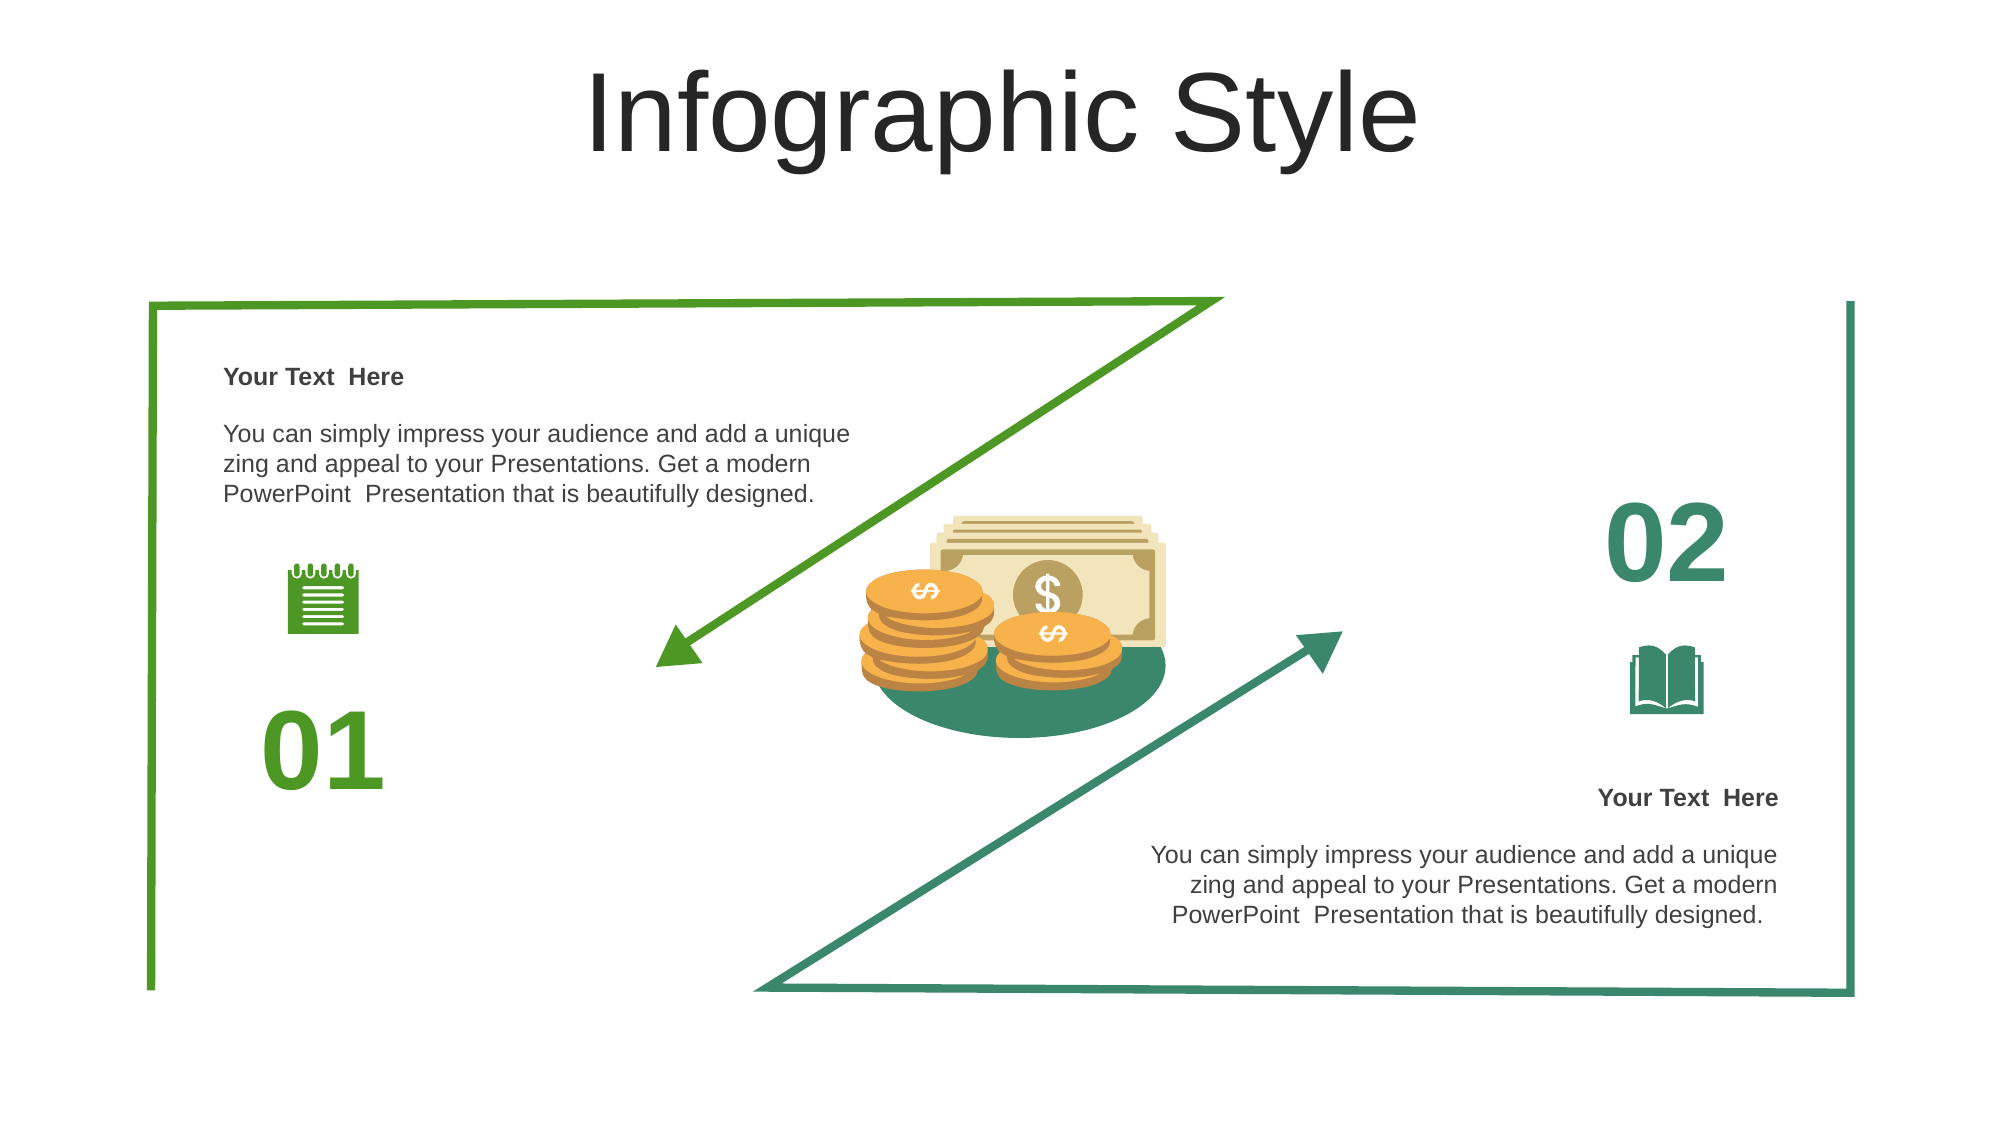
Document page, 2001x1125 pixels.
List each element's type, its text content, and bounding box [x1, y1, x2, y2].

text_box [208, 353, 882, 516]
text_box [859, 515, 1167, 738]
text_box [150, 300, 1214, 991]
text_box [1294, 630, 1345, 676]
text_box [1629, 644, 1705, 716]
list Infographic Style [53, 55, 1952, 175]
text_box [286, 562, 360, 635]
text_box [1126, 774, 1794, 938]
text_box [765, 301, 1852, 994]
text_box [654, 622, 705, 669]
text_box 02 [1575, 461, 1758, 612]
text_box 01 [231, 670, 415, 820]
